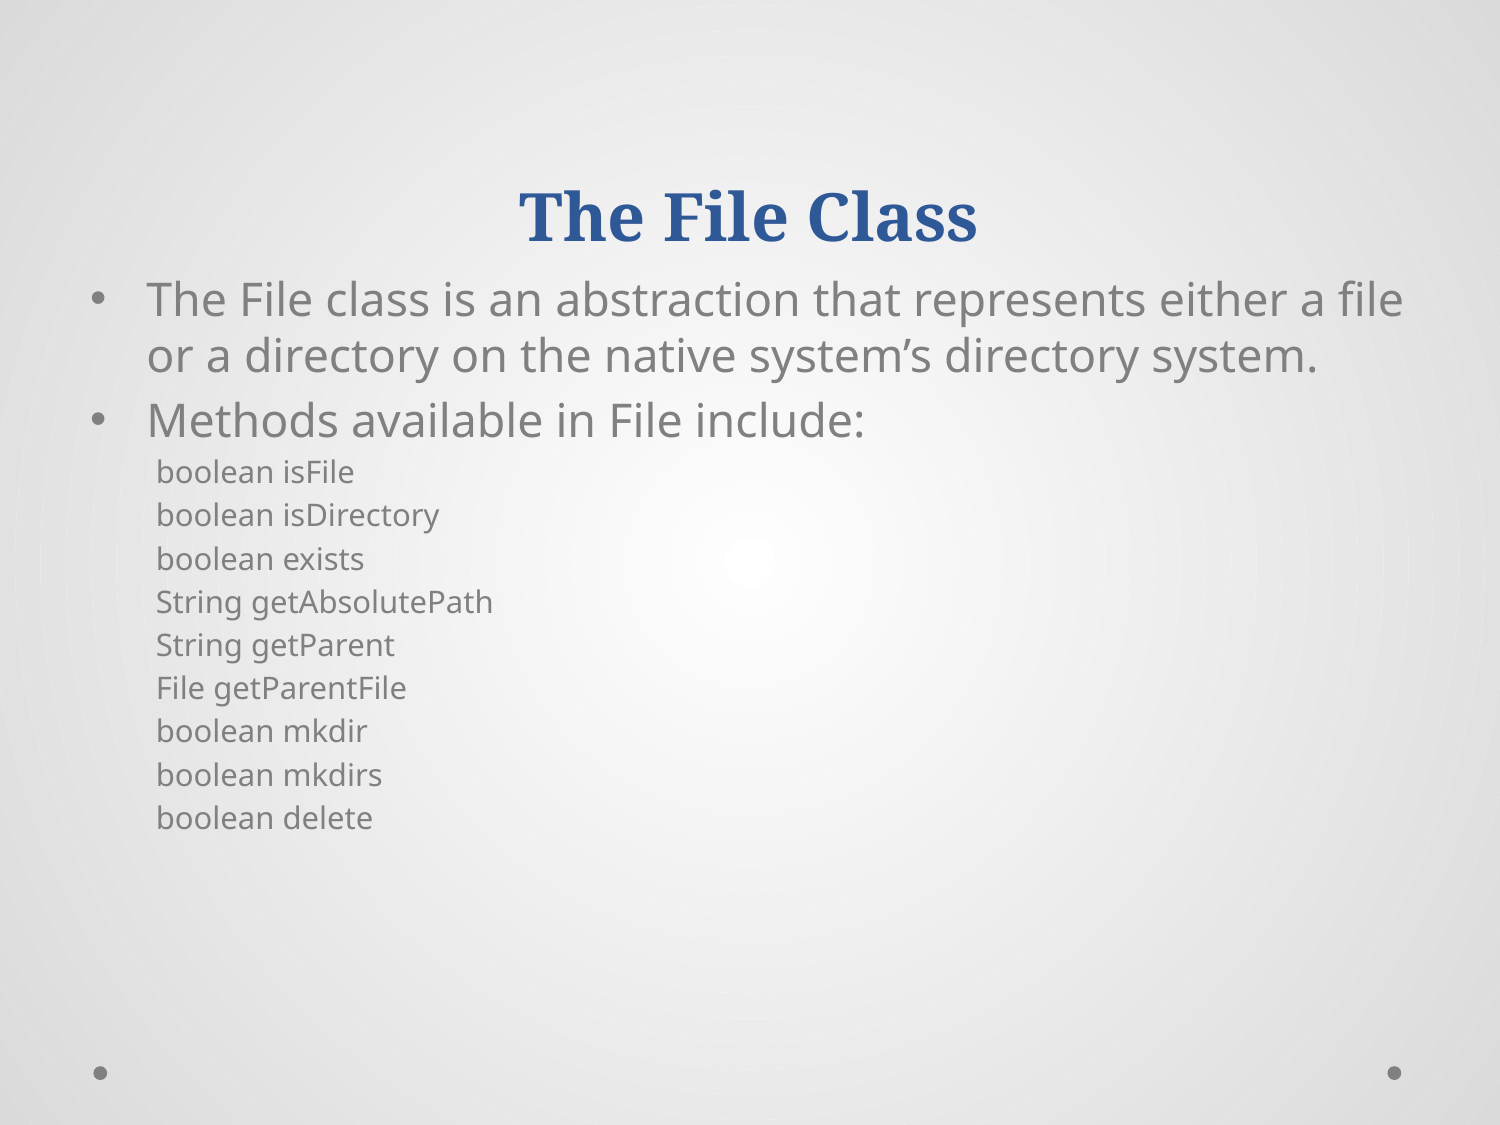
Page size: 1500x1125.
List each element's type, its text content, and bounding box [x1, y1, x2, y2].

title The File Class [75, 0, 1425, 262]
list The File class is an abstraction that represents either a file or a directory on the native system’s directory system. Methods available in File include: boolean isFile boolean isDirectory boolean exists String getAbsolutePath String getParent File getParentFile boolean mkdir boolean mkdirs boolean delete [75, 262, 1425, 1005]
